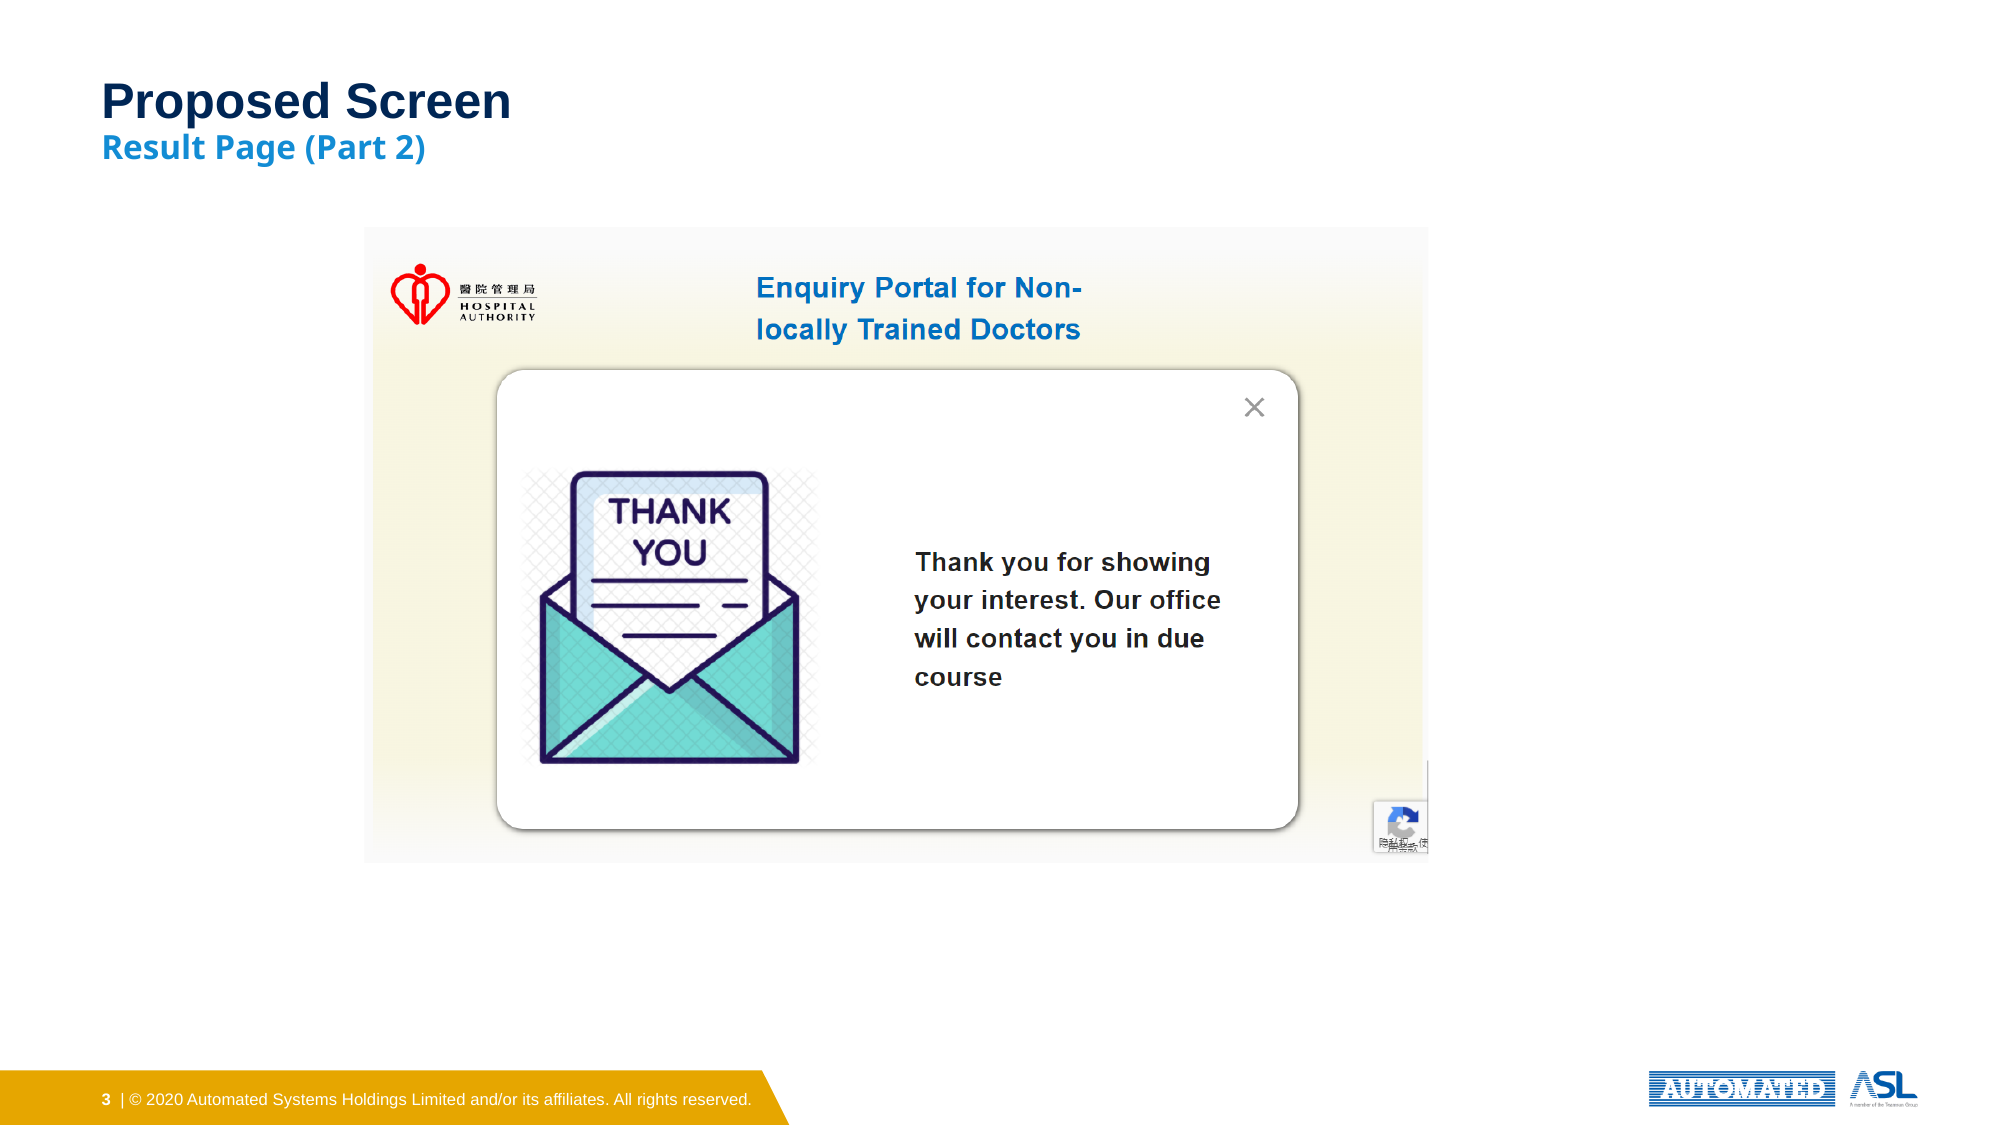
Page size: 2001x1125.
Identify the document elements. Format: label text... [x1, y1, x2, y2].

picture [1640, 1058, 1926, 1118]
picture [364, 226, 1429, 863]
title Proposed Screen [86, 64, 1922, 118]
list Result Page (Part 2) [85, 118, 1922, 185]
